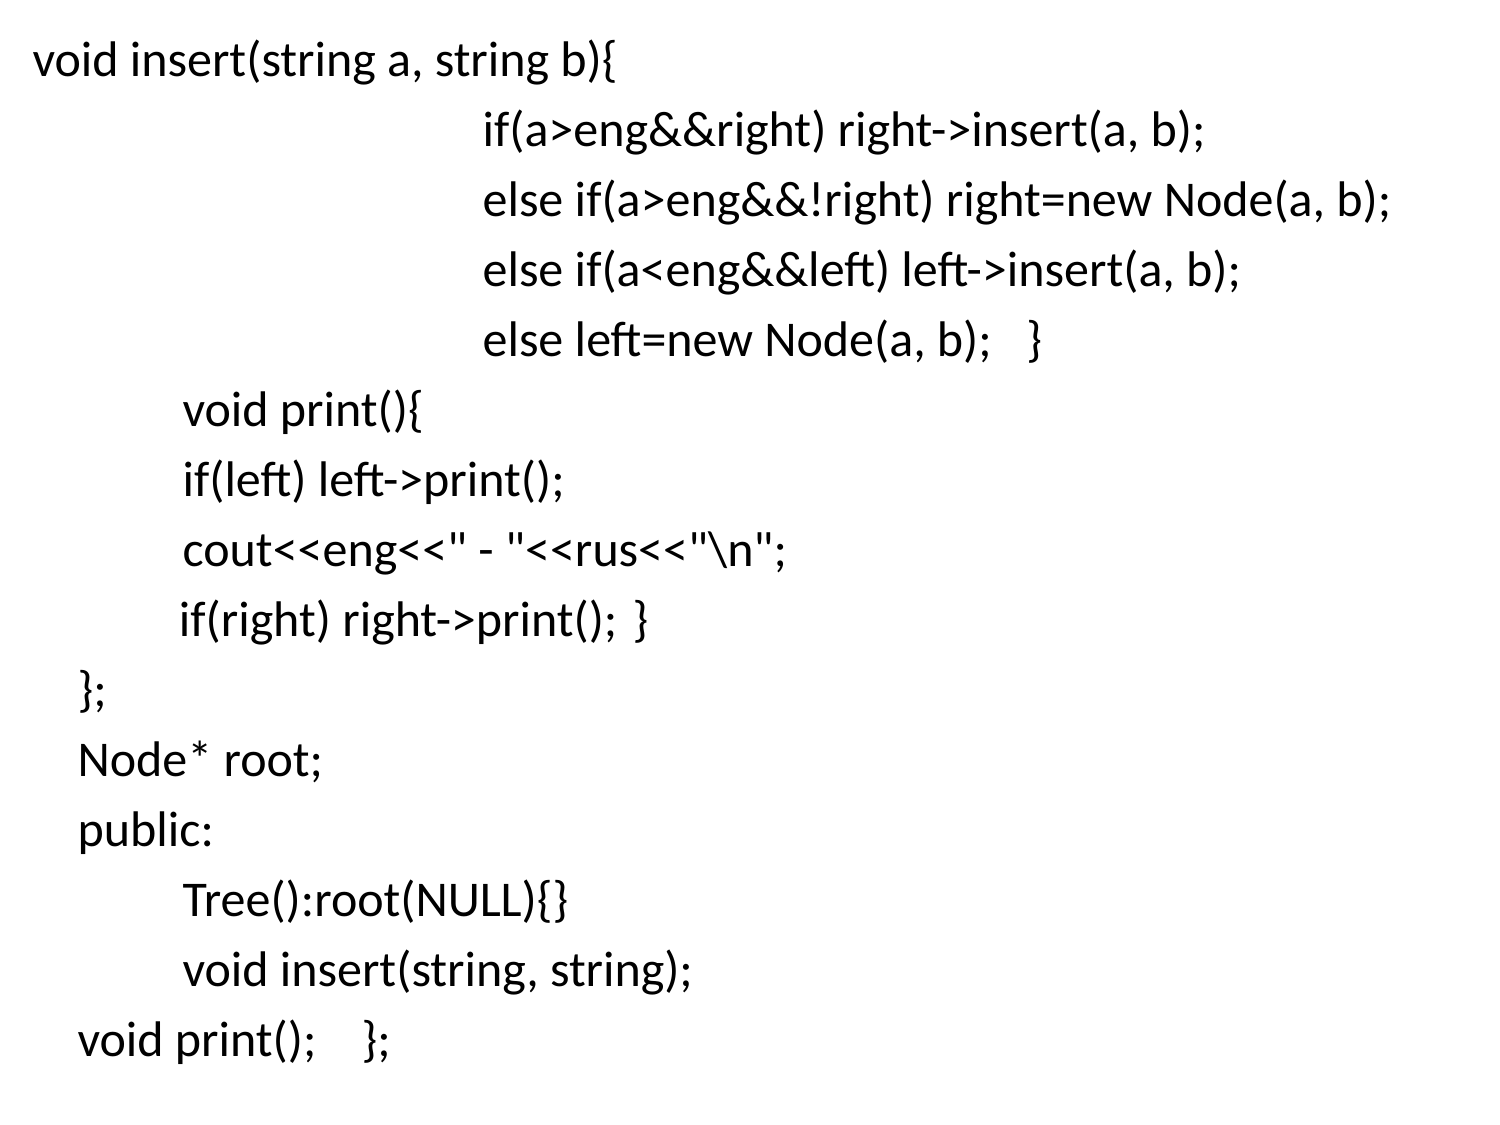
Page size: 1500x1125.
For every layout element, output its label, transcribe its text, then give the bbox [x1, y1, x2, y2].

list void insert(string a, string b){ if(a>eng&&right) right->insert(a, b); else if(a>eng&&!right) right=new Node(a, b); else if(a<eng&&left) left->insert(a, b); else left=new Node(a, b); } void print(){ if(left) left->print(); cout<<eng<<" - "<<rus<<"\n"; if(right) right->print(); } }; Node* root; public: Tree():root(NULL){} void insert(string, string); void print(); }; [17, 19, 1471, 1125]
